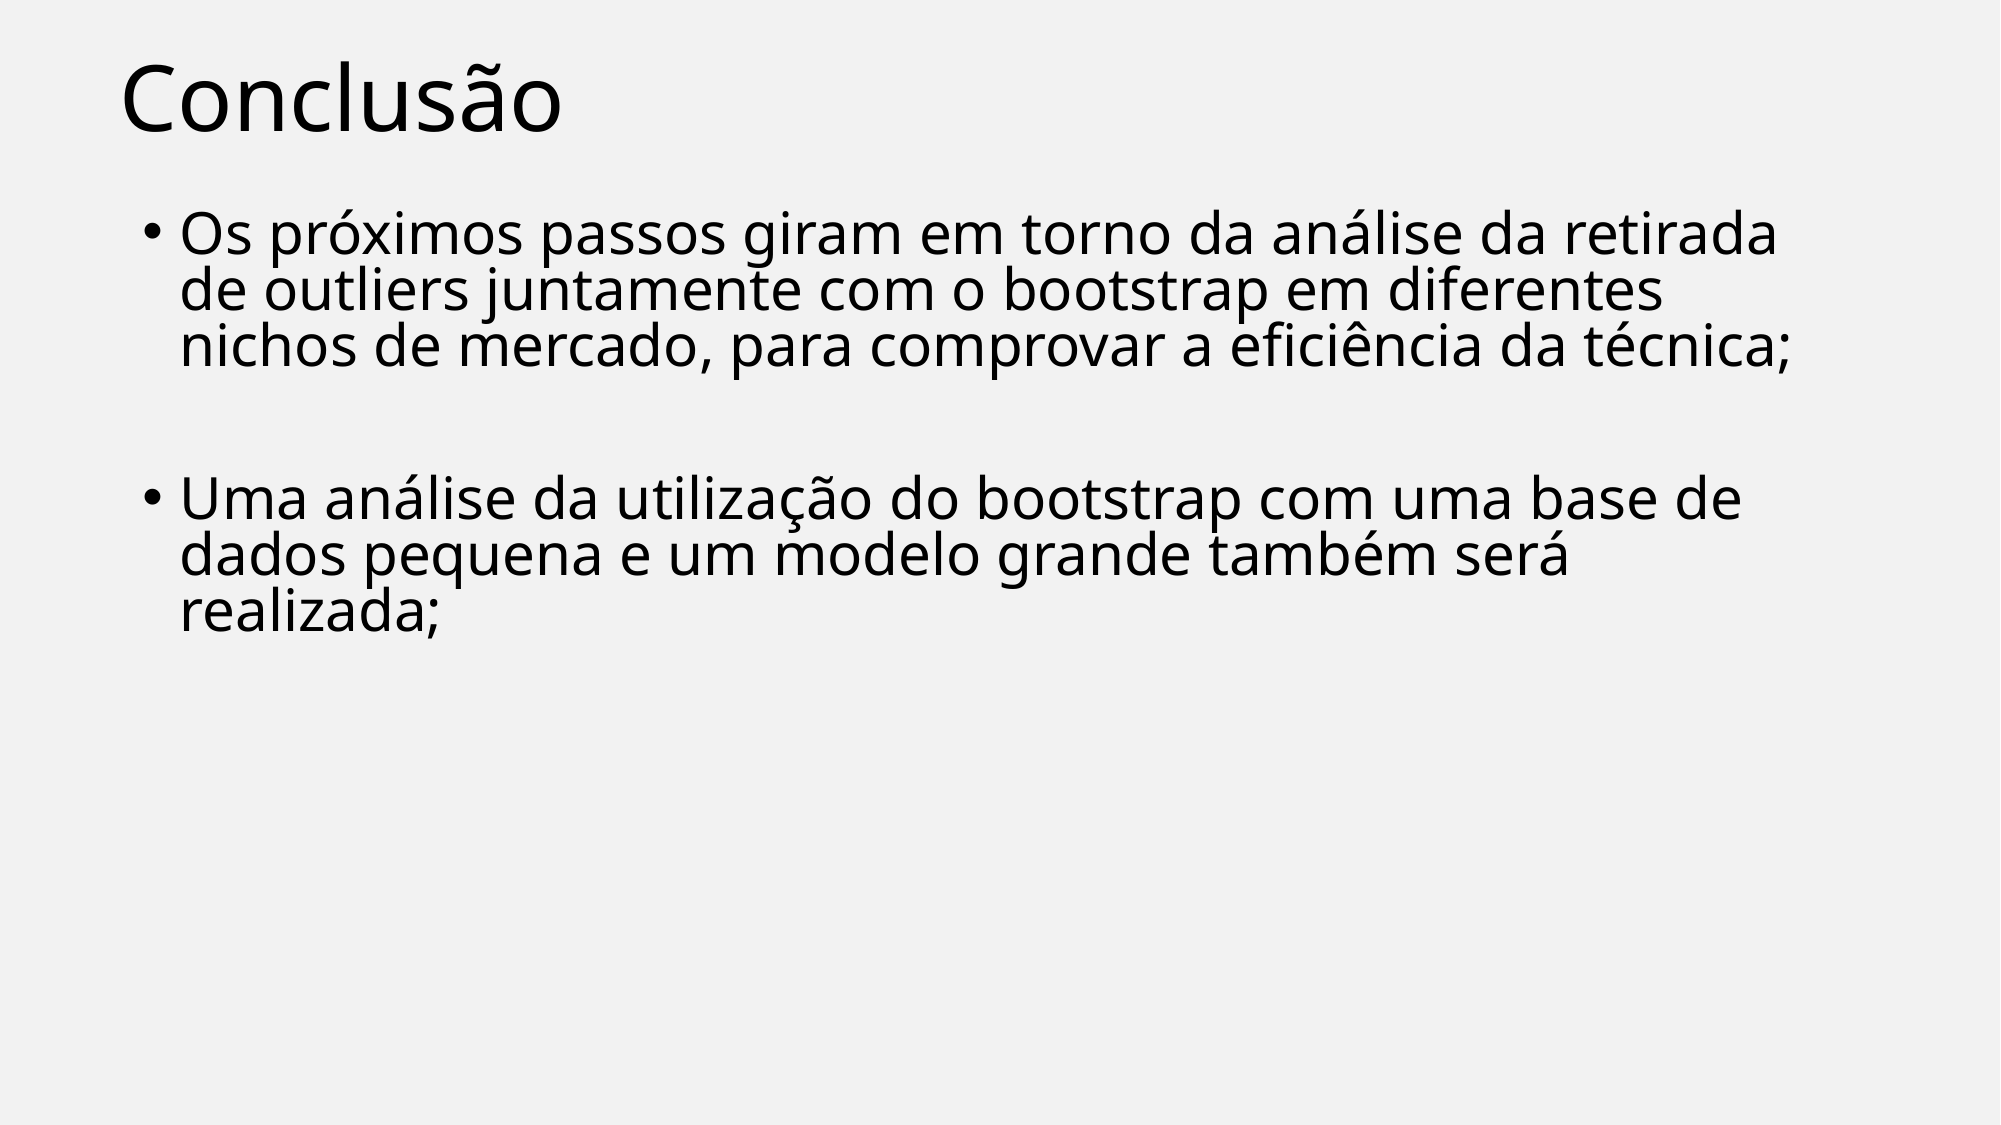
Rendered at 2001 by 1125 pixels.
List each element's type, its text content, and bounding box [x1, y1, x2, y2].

title Conclusão [104, 0, 1830, 211]
list Os próximos passos giram em torno da análise da retirada de outliers juntamente com o bootstrap em diferentes nichos de mercado, para comprovar a eficiência da técnica; Uma análise da utilização do bootstrap com uma base de dados pequena e um modelo grande também será realizada; [127, 202, 1853, 917]
